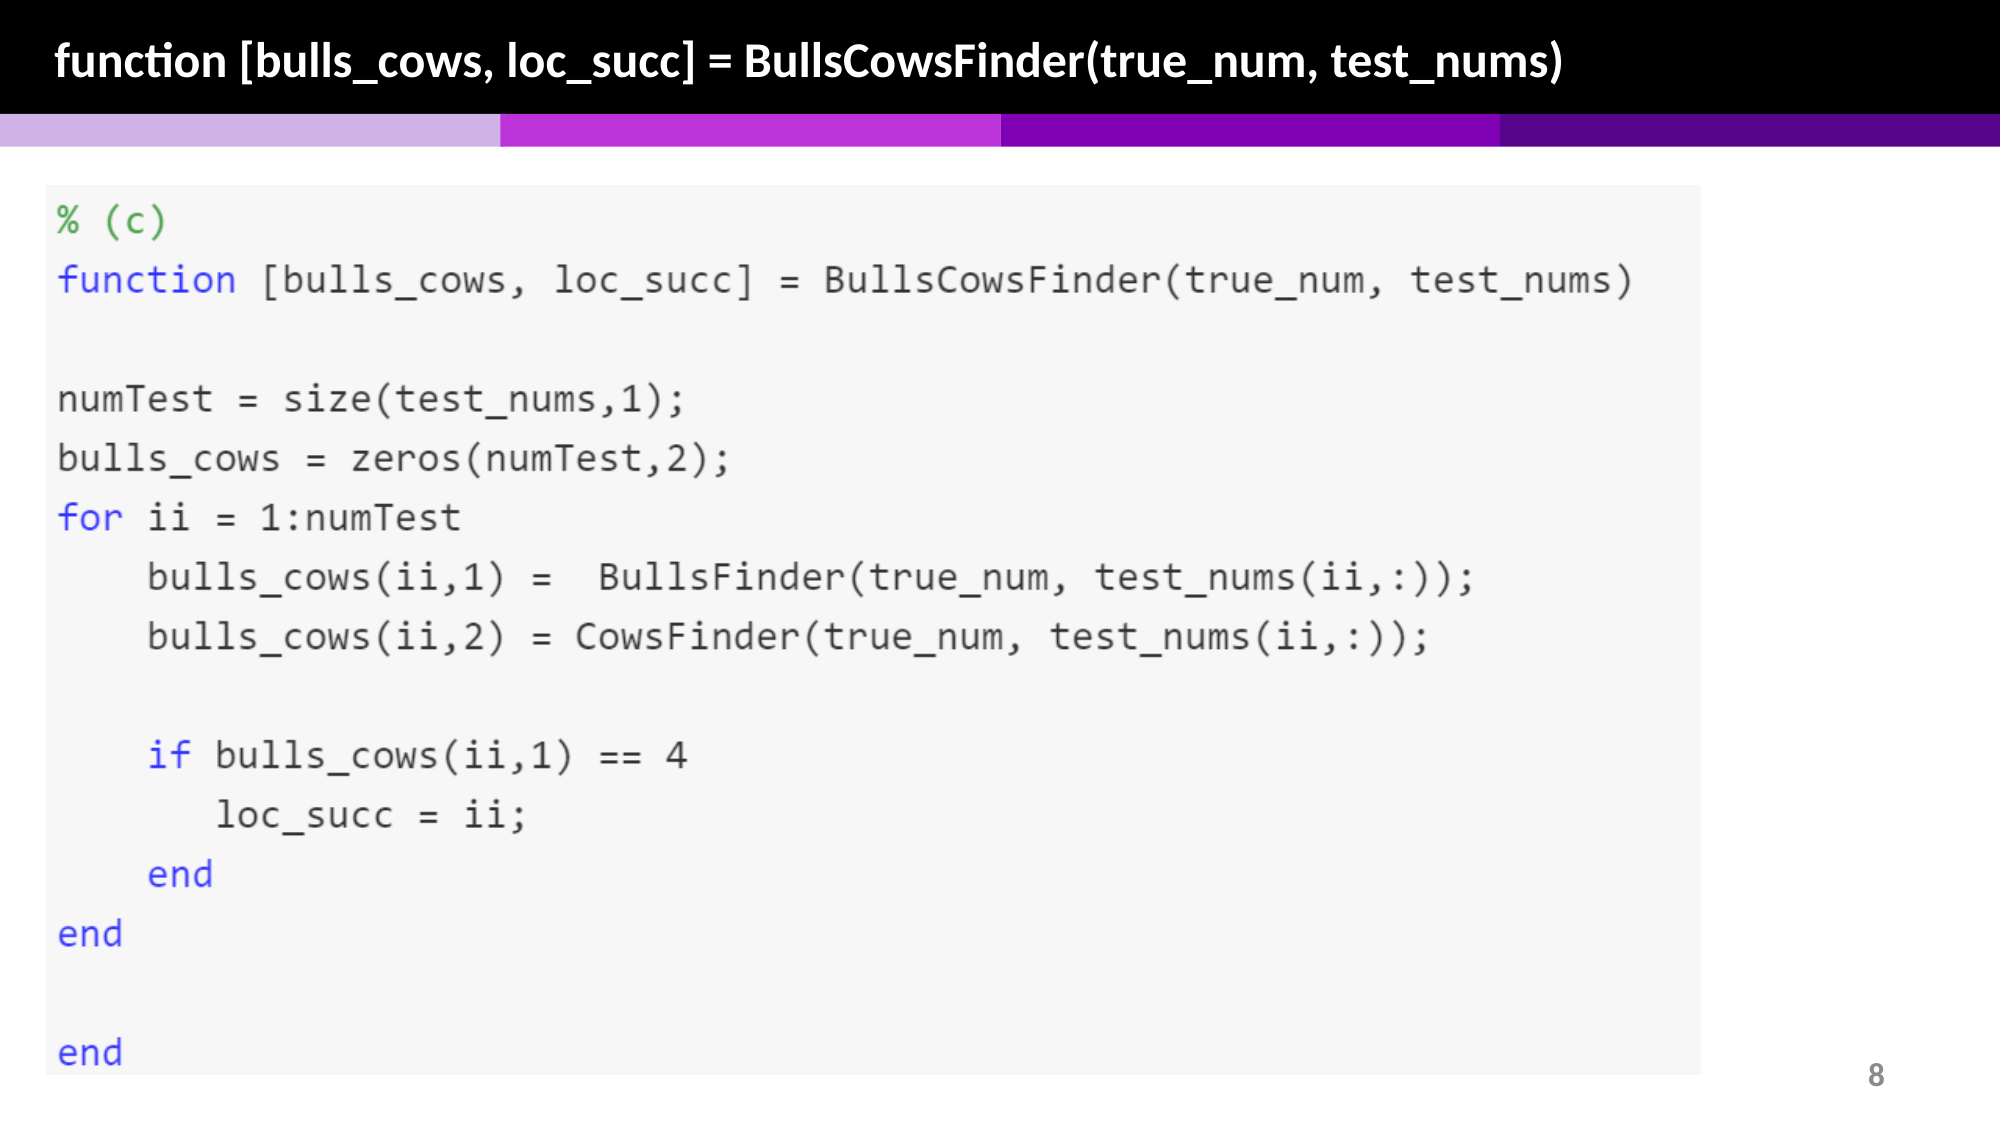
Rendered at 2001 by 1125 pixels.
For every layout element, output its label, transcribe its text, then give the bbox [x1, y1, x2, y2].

picture [45, 185, 1701, 1075]
list function [bulls_cows, loc_succ] = BullsCowsFinder(true_num, test_nums) [39, 1, 1964, 114]
